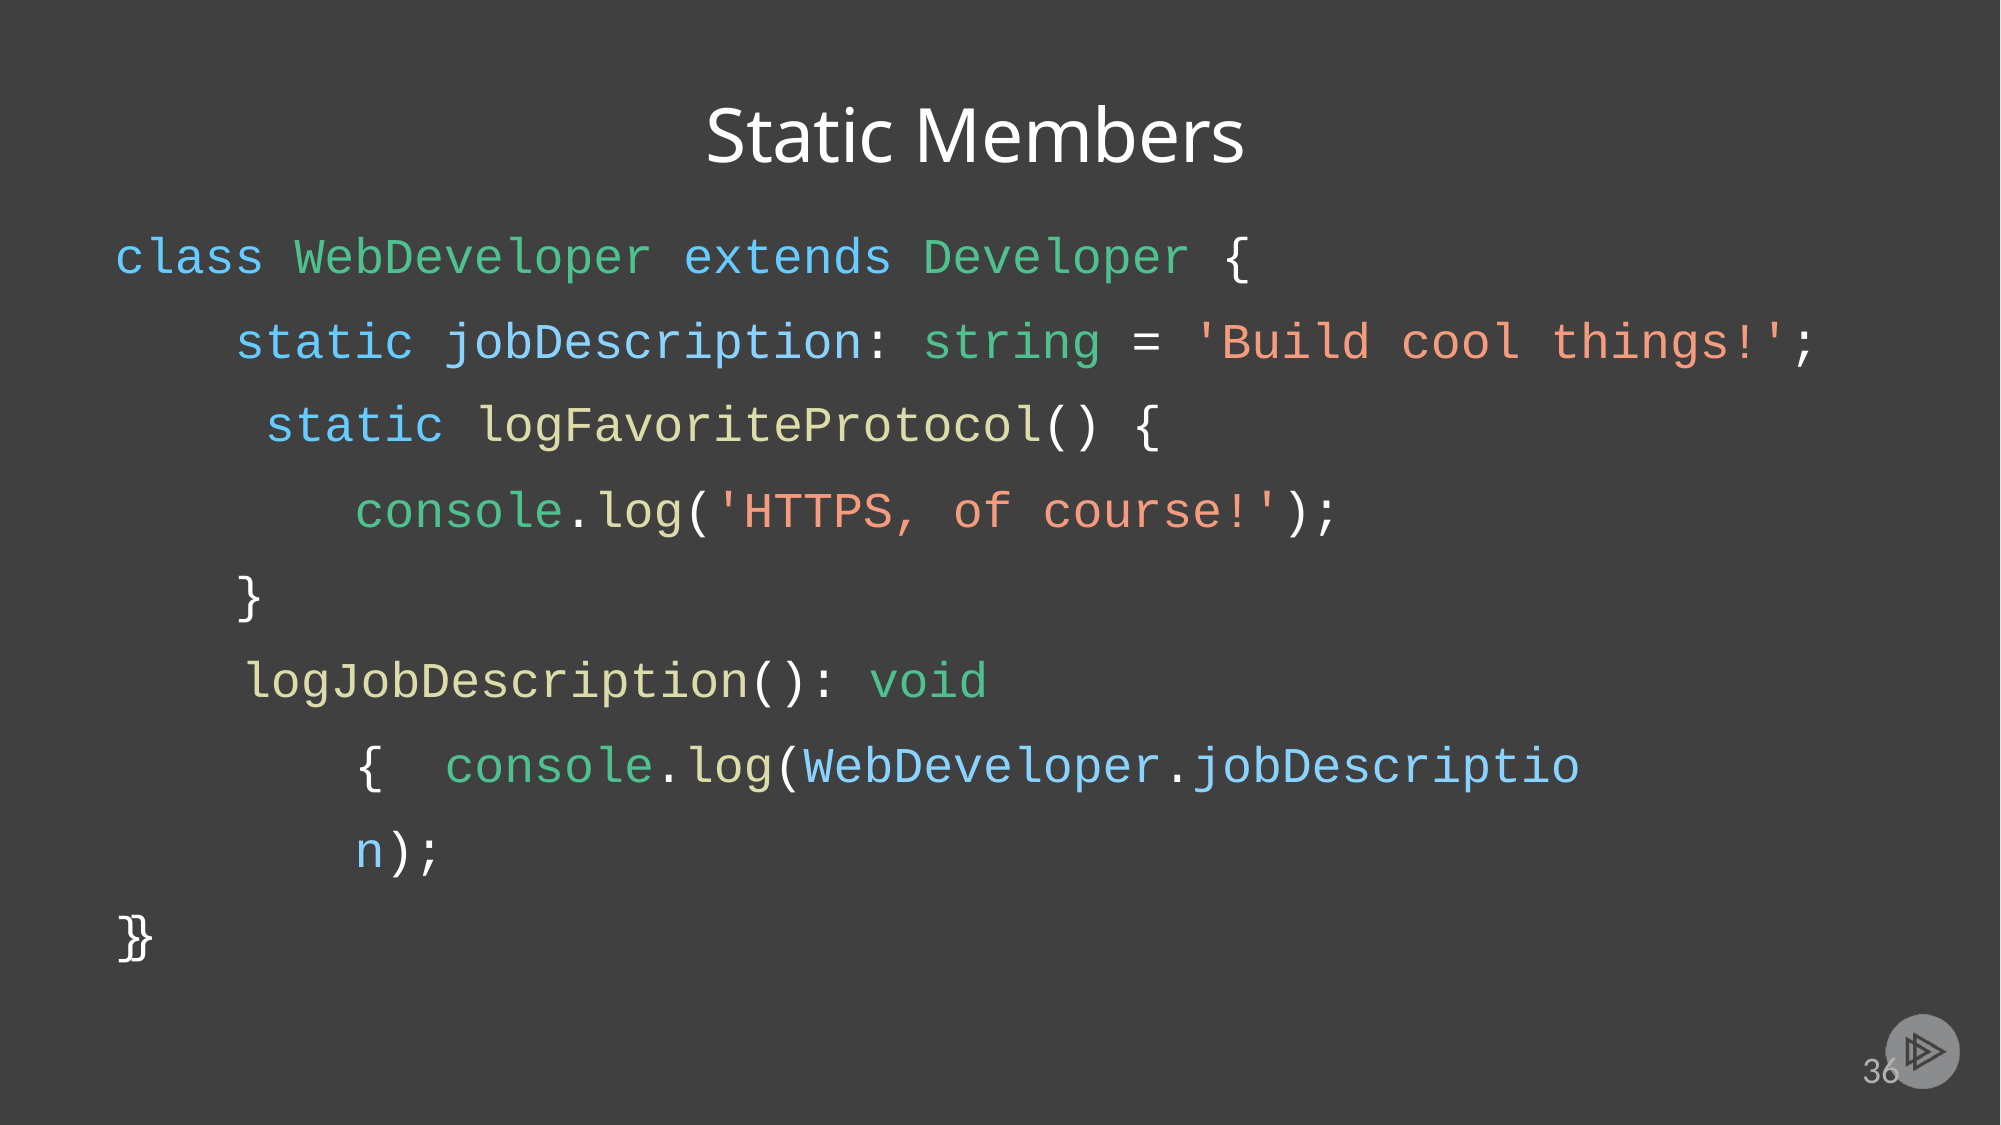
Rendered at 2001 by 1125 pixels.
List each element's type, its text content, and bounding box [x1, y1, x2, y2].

text_box } [112, 897, 148, 963]
text_box class WebDeveloper extends Developer { static jobDescription: string = 'Build cool things!'; static logFavoriteProtocol() { console.log('HTTPS, of course!'); } logJobDescription(): void { console.log(WebDeveloper.jobDescription); } [112, 195, 1825, 961]
slide_number 36 [1440, 1046, 1900, 1103]
picture [1885, 1014, 1960, 1089]
title Static Members [703, 84, 1283, 275]
